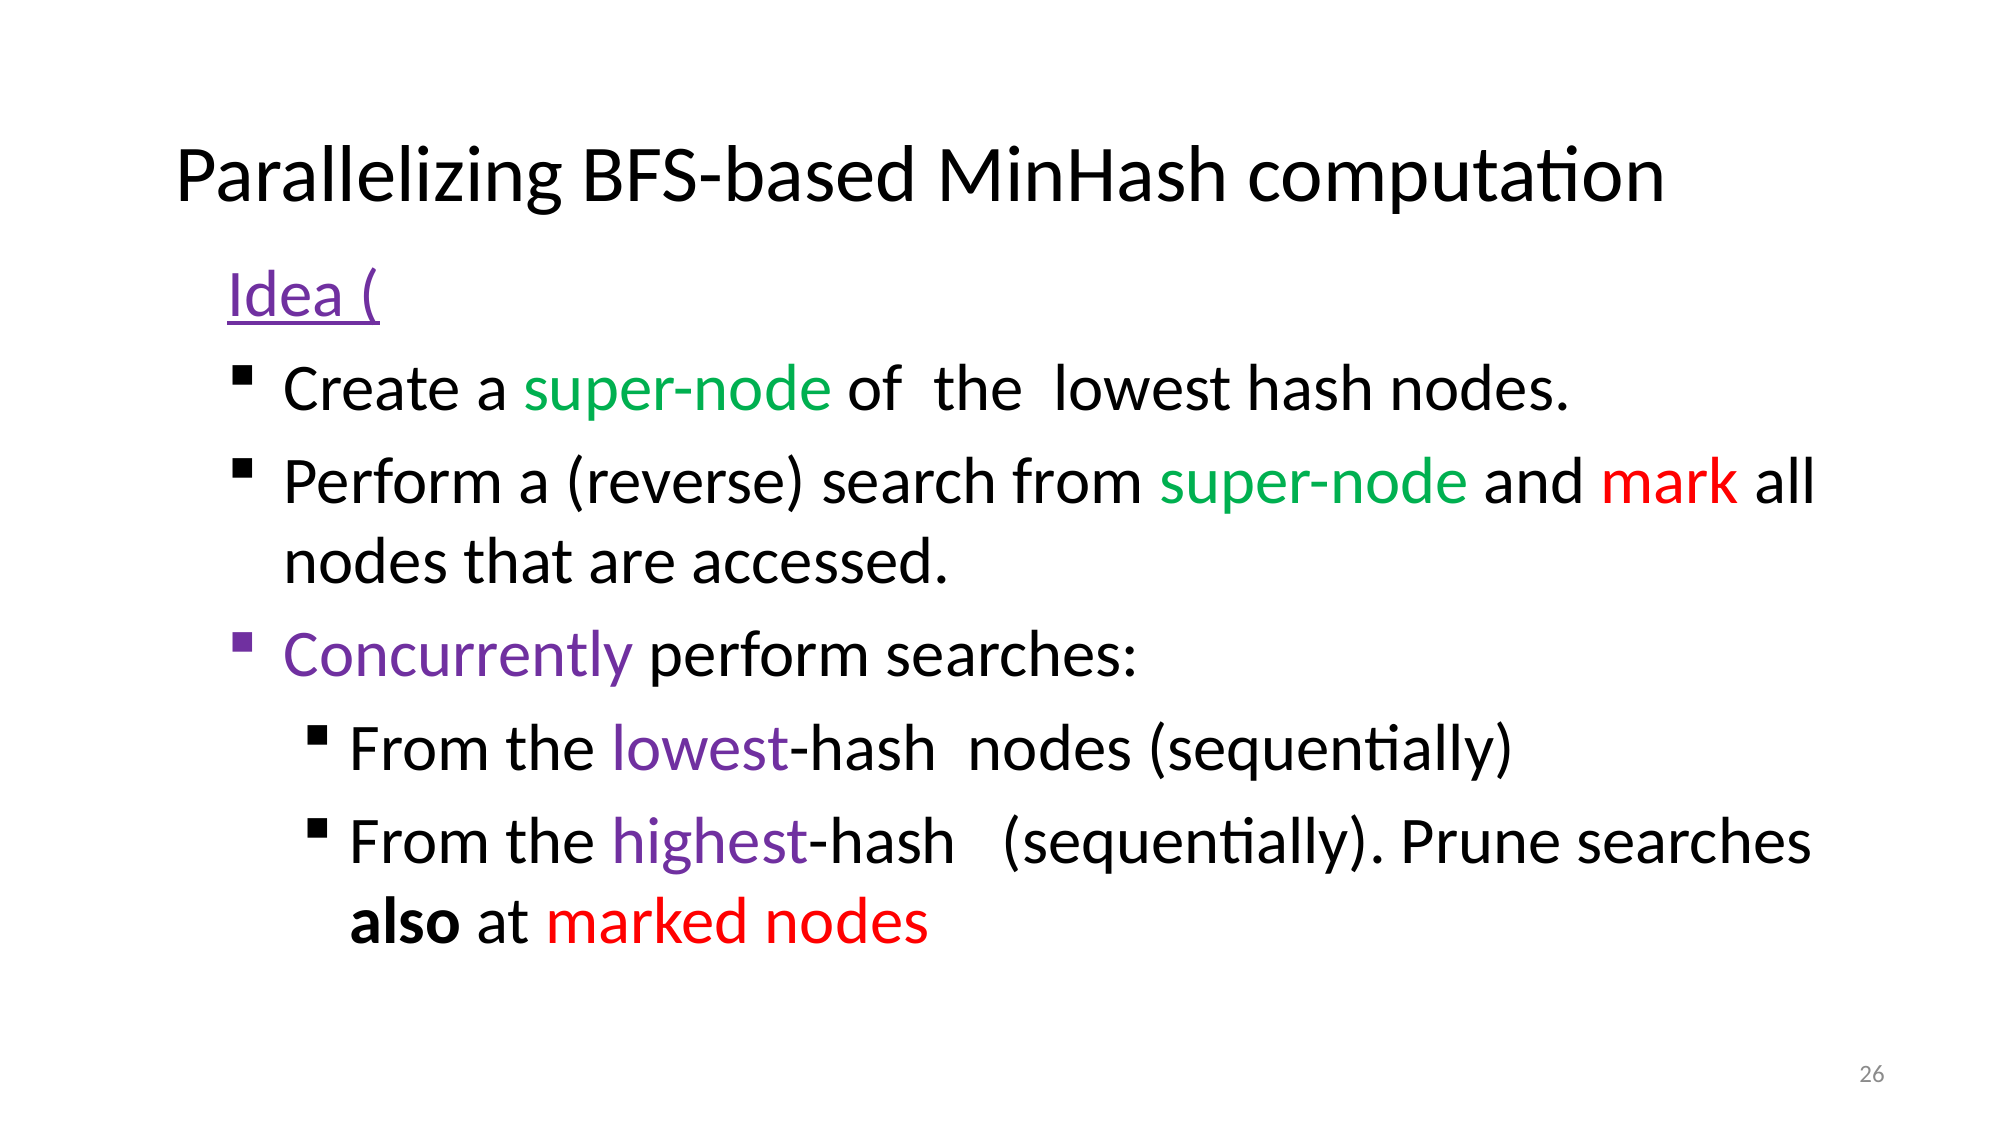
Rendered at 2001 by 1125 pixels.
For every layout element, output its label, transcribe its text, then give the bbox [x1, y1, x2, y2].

text_box Parallelizing BFS-based MinHash computation [137, 75, 1725, 263]
slide_number 26 [1433, 1042, 1900, 1103]
